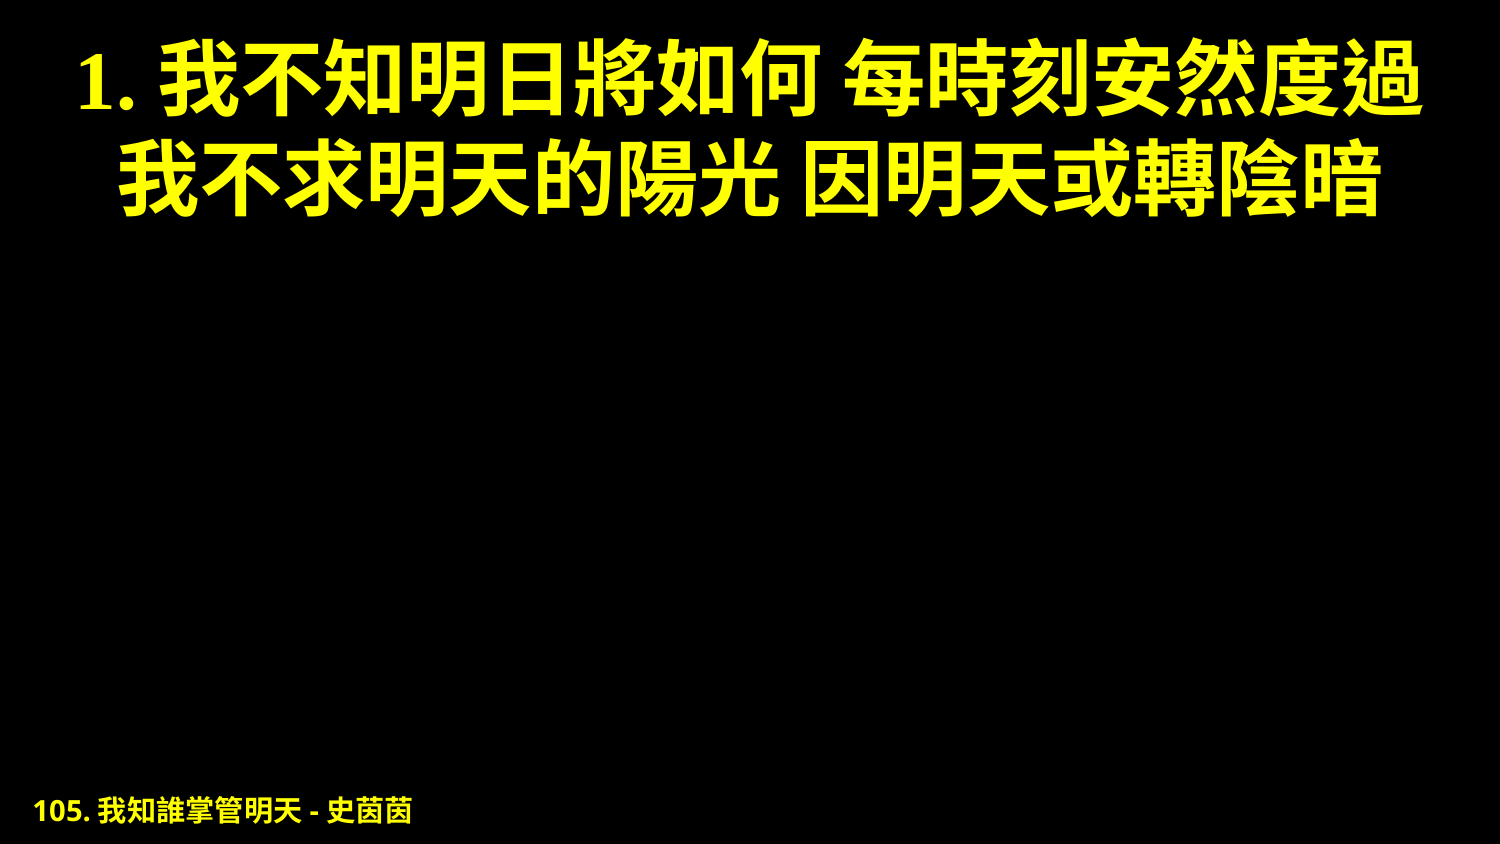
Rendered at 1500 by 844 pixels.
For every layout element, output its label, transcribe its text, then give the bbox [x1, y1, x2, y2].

title 1.我不知明日將如何 每時刻安然度過 我不求明天的陽光 因明天或轉陰暗 [0, 55, 1500, 197]
text_box 105.我知誰掌管明天-史茵茵 [17, 784, 774, 835]
